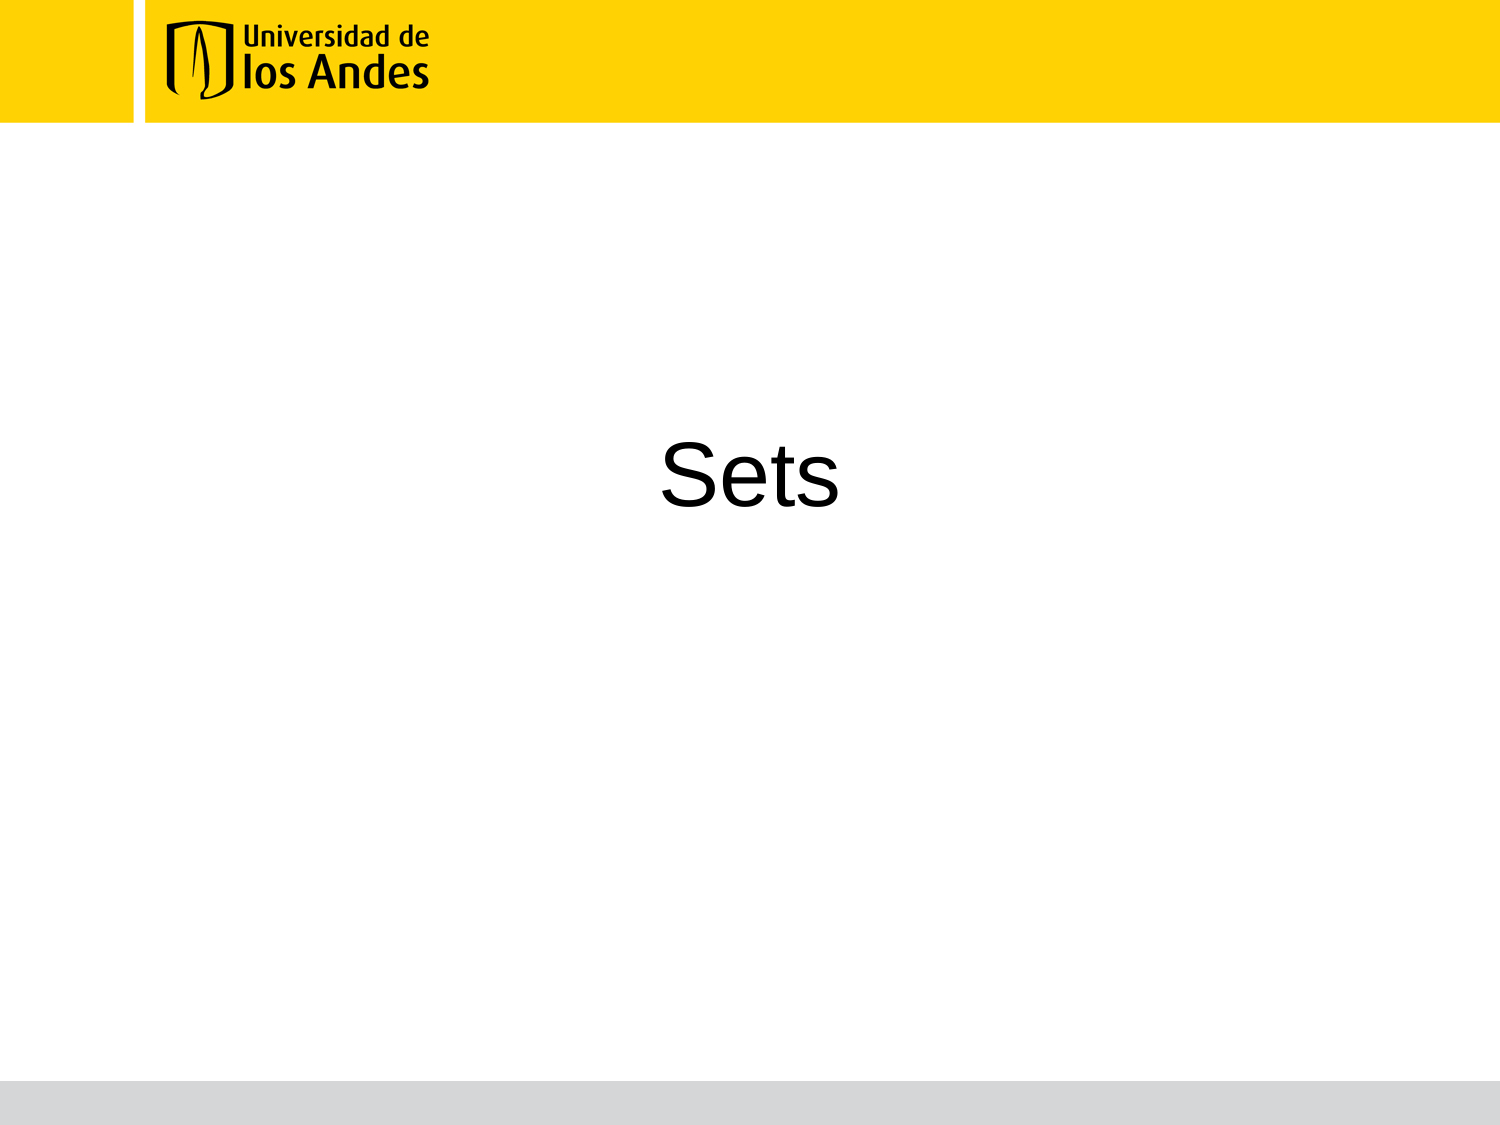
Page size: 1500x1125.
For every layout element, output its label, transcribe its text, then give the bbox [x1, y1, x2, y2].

picture [0, 0, 1500, 1081]
title Sets [112, 349, 1388, 591]
